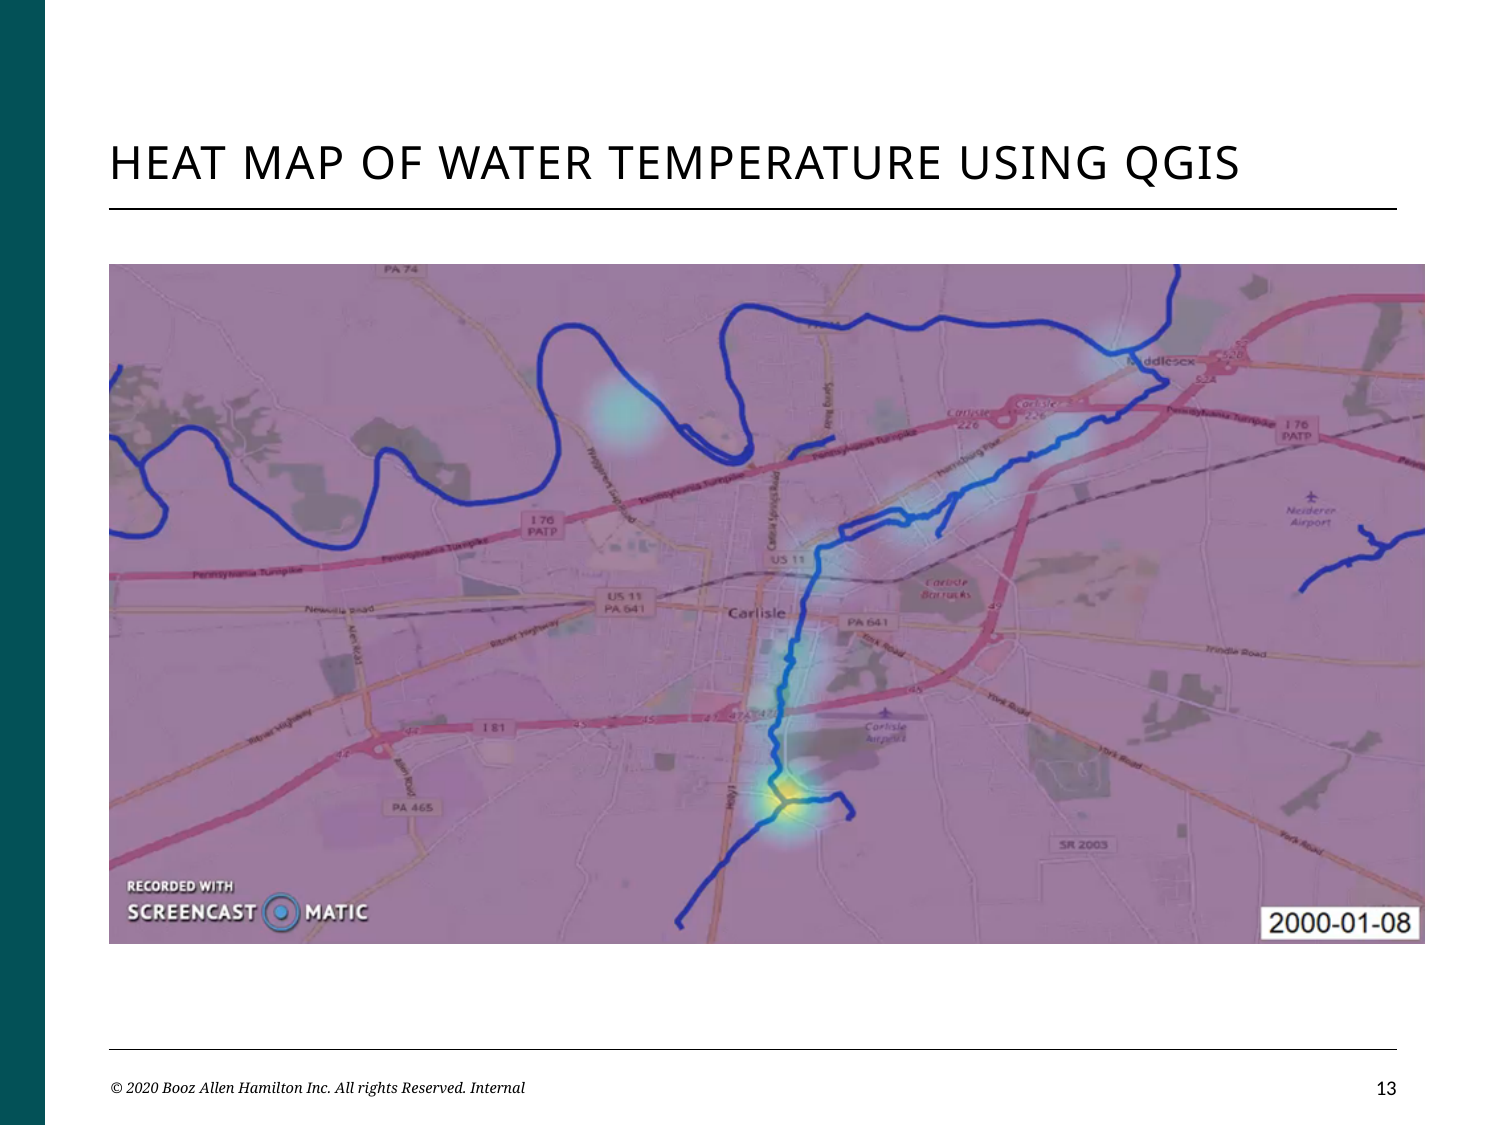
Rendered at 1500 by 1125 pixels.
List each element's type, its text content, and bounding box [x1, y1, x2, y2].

slide_number 12 [1321, 1050, 1397, 1125]
title Heat map of water temperature using qgis [108, 28, 1397, 190]
footer © 2020 Booz Allen Hamilton Inc. All rights Reserved. Internal [108, 1049, 694, 1125]
picture [109, 264, 1425, 944]
